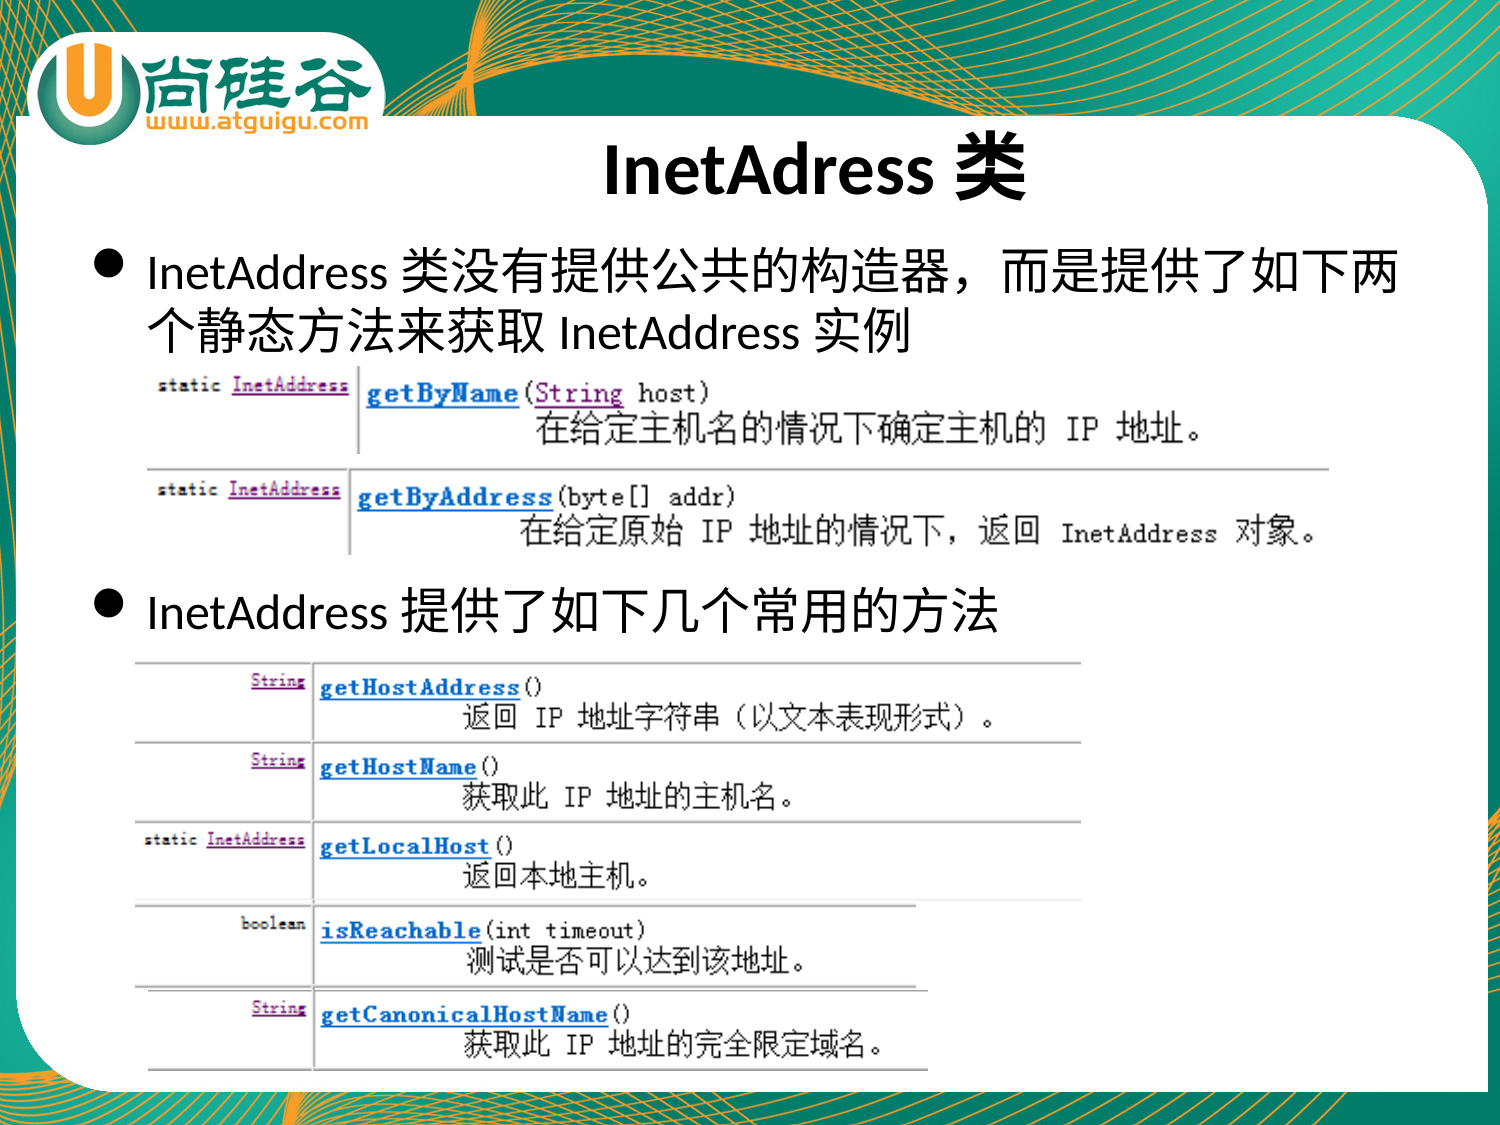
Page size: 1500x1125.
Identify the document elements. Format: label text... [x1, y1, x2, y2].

list InetAddress类没有提供公共的构造器，而是提供了如下两个静态方法来获取InetAddress实例 InetAddress提供了如下几个常用的方法 [75, 231, 1425, 975]
picture [0, 0, 1500, 1125]
title InetAdress类 [442, 101, 1189, 228]
